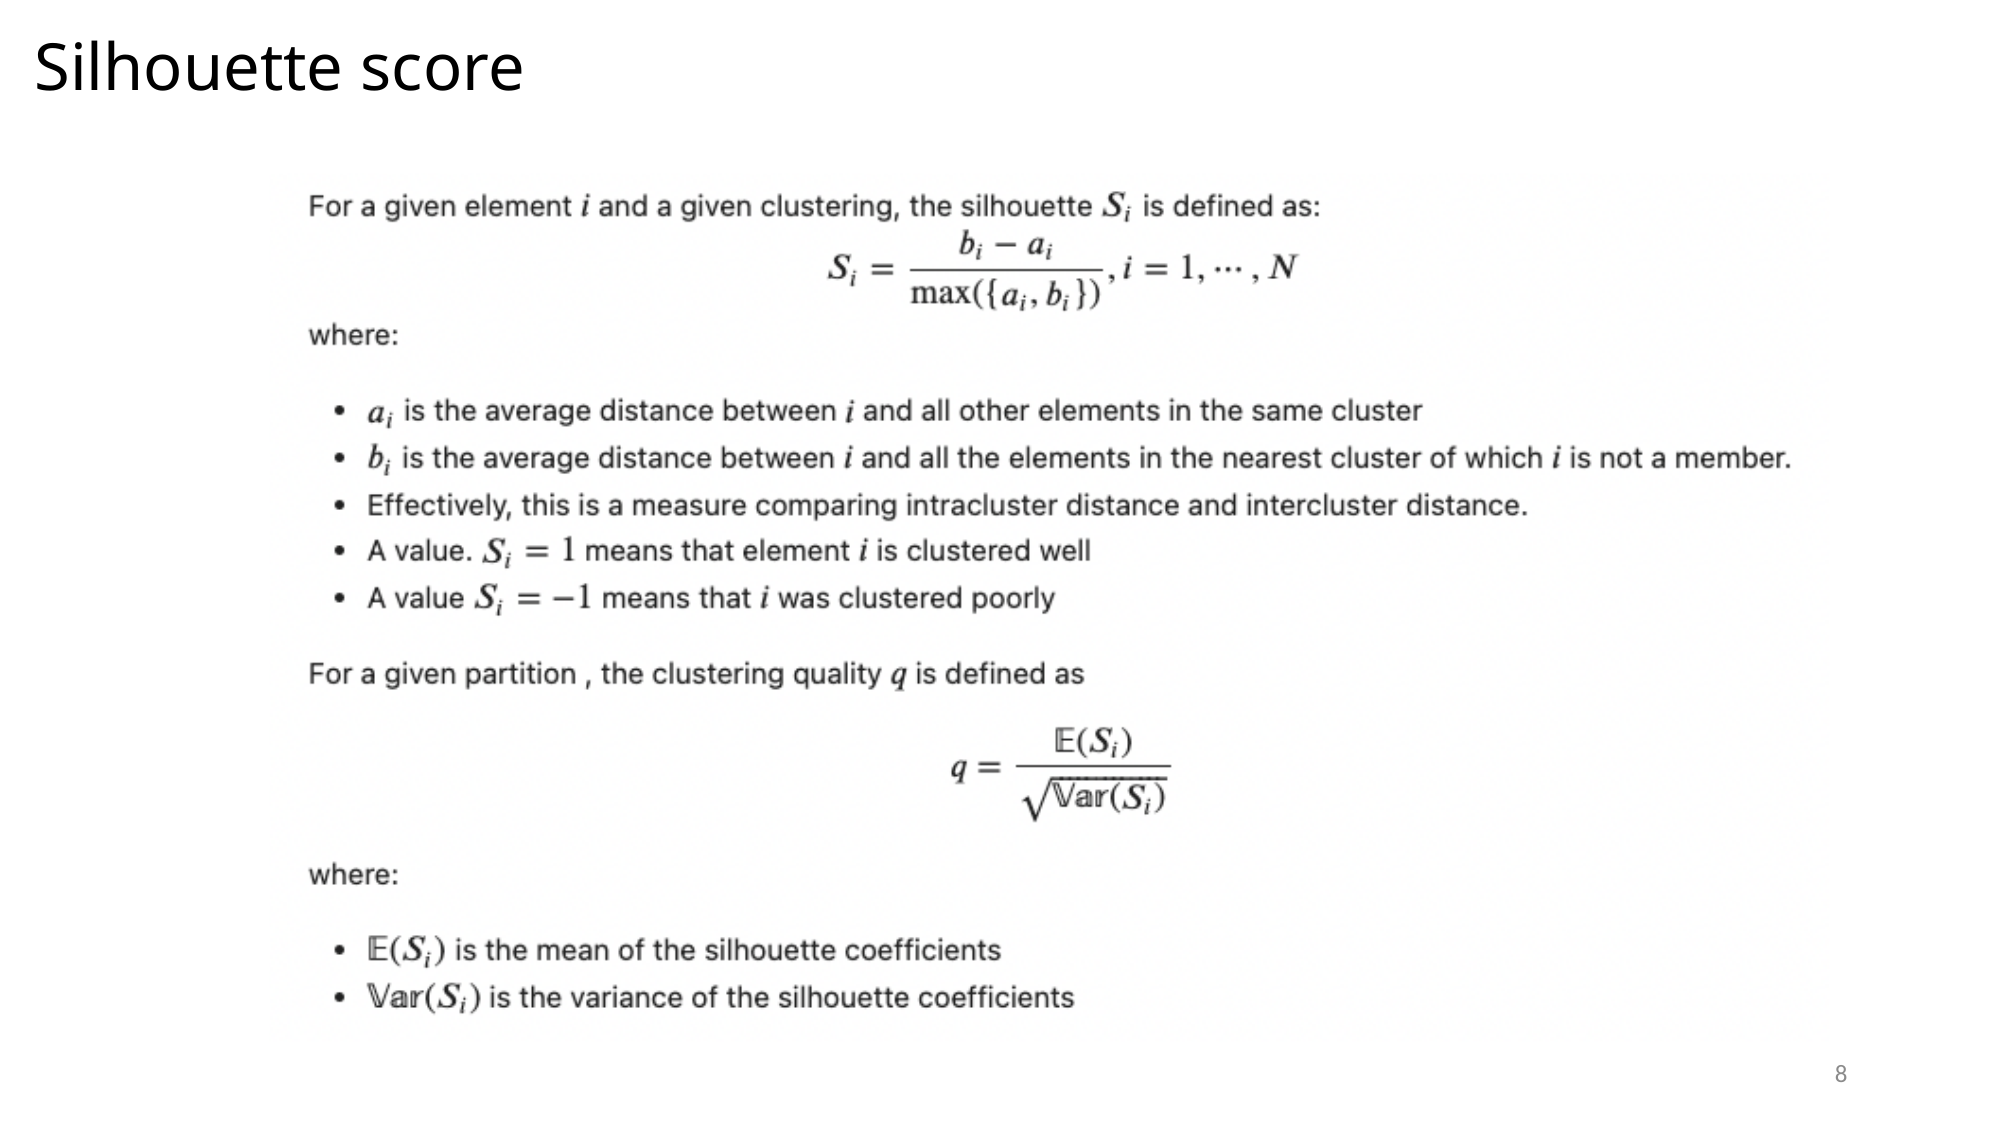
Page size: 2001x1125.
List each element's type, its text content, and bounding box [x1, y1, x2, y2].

title Silhouette score [19, 26, 1745, 112]
slide_number 8 [1412, 1042, 1863, 1103]
picture [269, 173, 1830, 1042]
